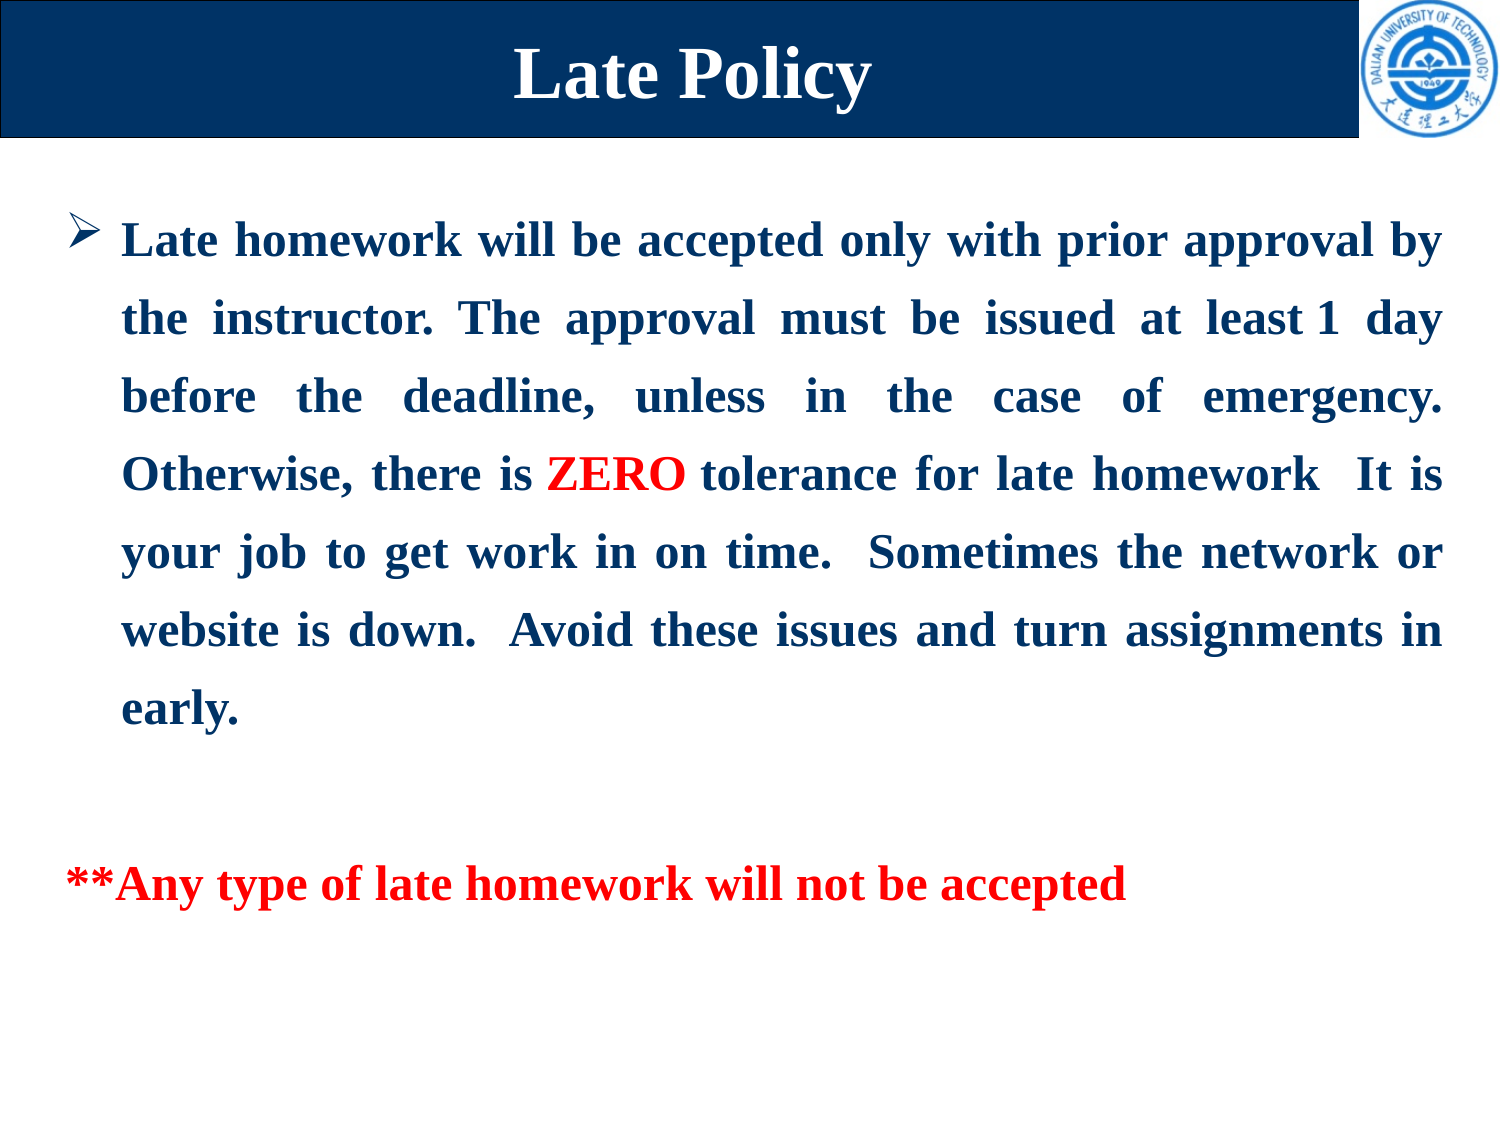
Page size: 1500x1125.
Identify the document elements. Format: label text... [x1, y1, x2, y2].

title Late Policy [37, 12, 1350, 125]
list Late homework will be accepted only with prior approval by the instructor. The approval must be issued at least 1 day before the deadline, unless in the case of emergency. Otherwise, there is ZERO tolerance for late homework It is your job to get work in on time. Sometimes the network or website is down. Avoid these issues and turn assignments in early. **Any type of late homework will not be accepted [50, 181, 1459, 1106]
picture [1359, 0, 1500, 138]
